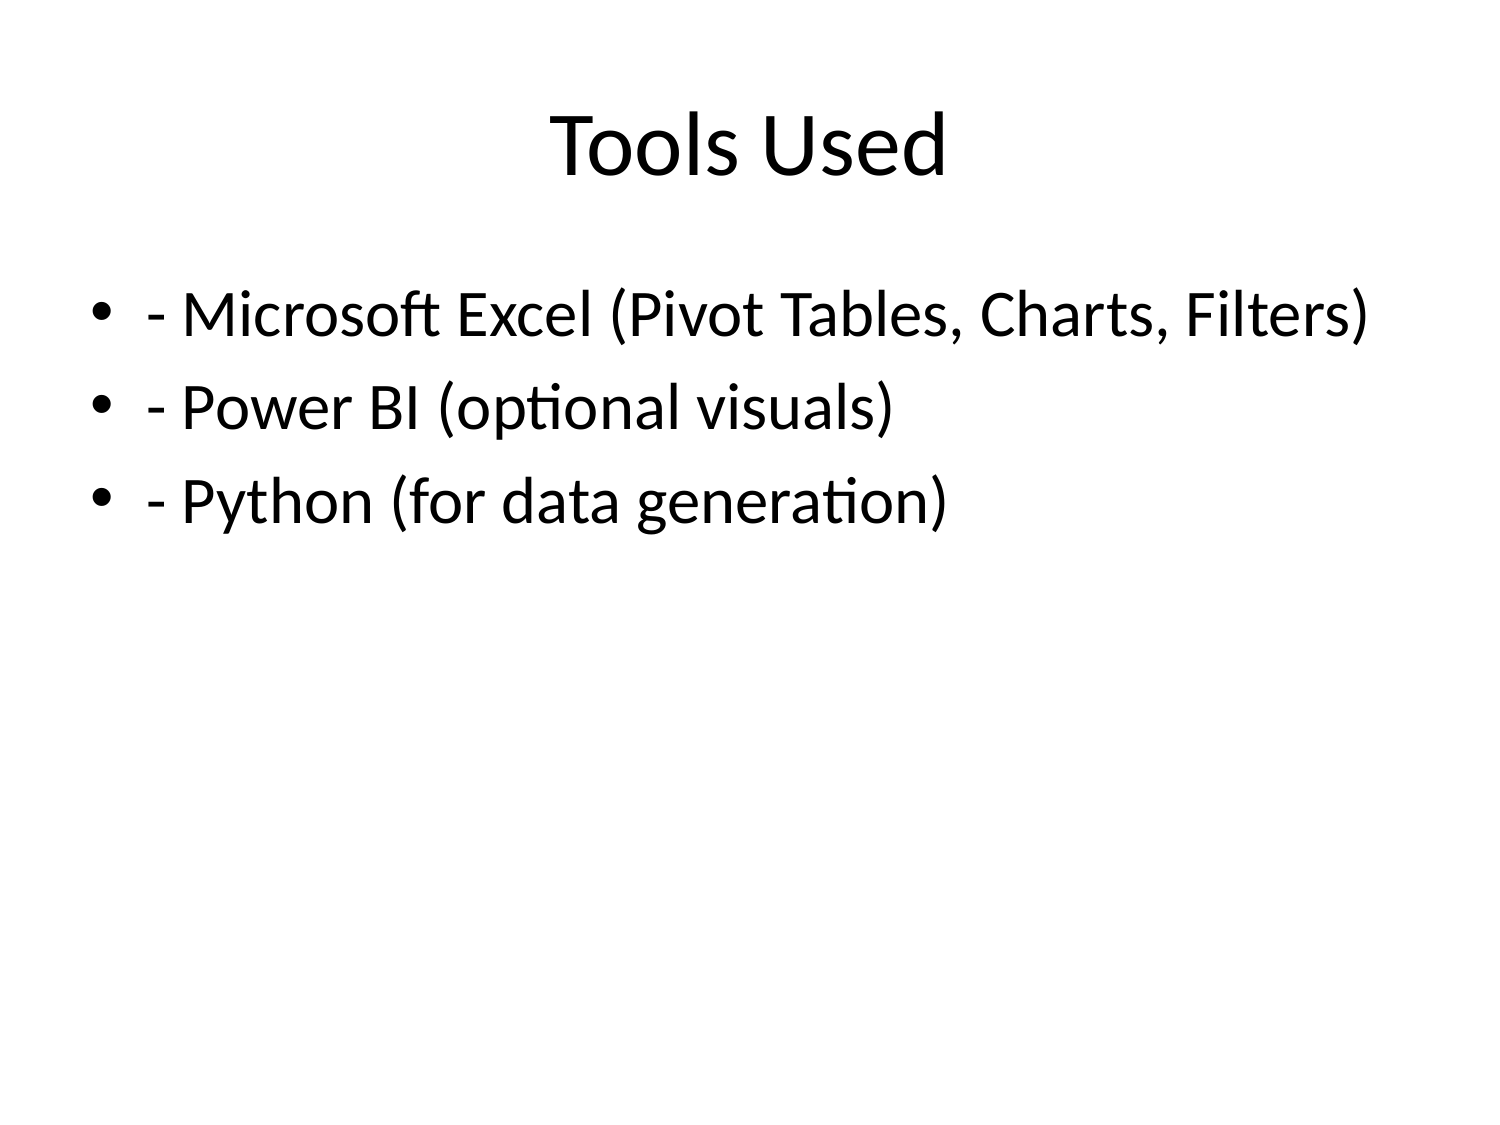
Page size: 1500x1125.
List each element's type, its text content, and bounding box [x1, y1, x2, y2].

list - Microsoft Excel (Pivot Tables, Charts, Filters) - Power BI (optional visuals) - Python (for data generation) [75, 262, 1425, 1005]
title Tools Used [75, 45, 1425, 233]
